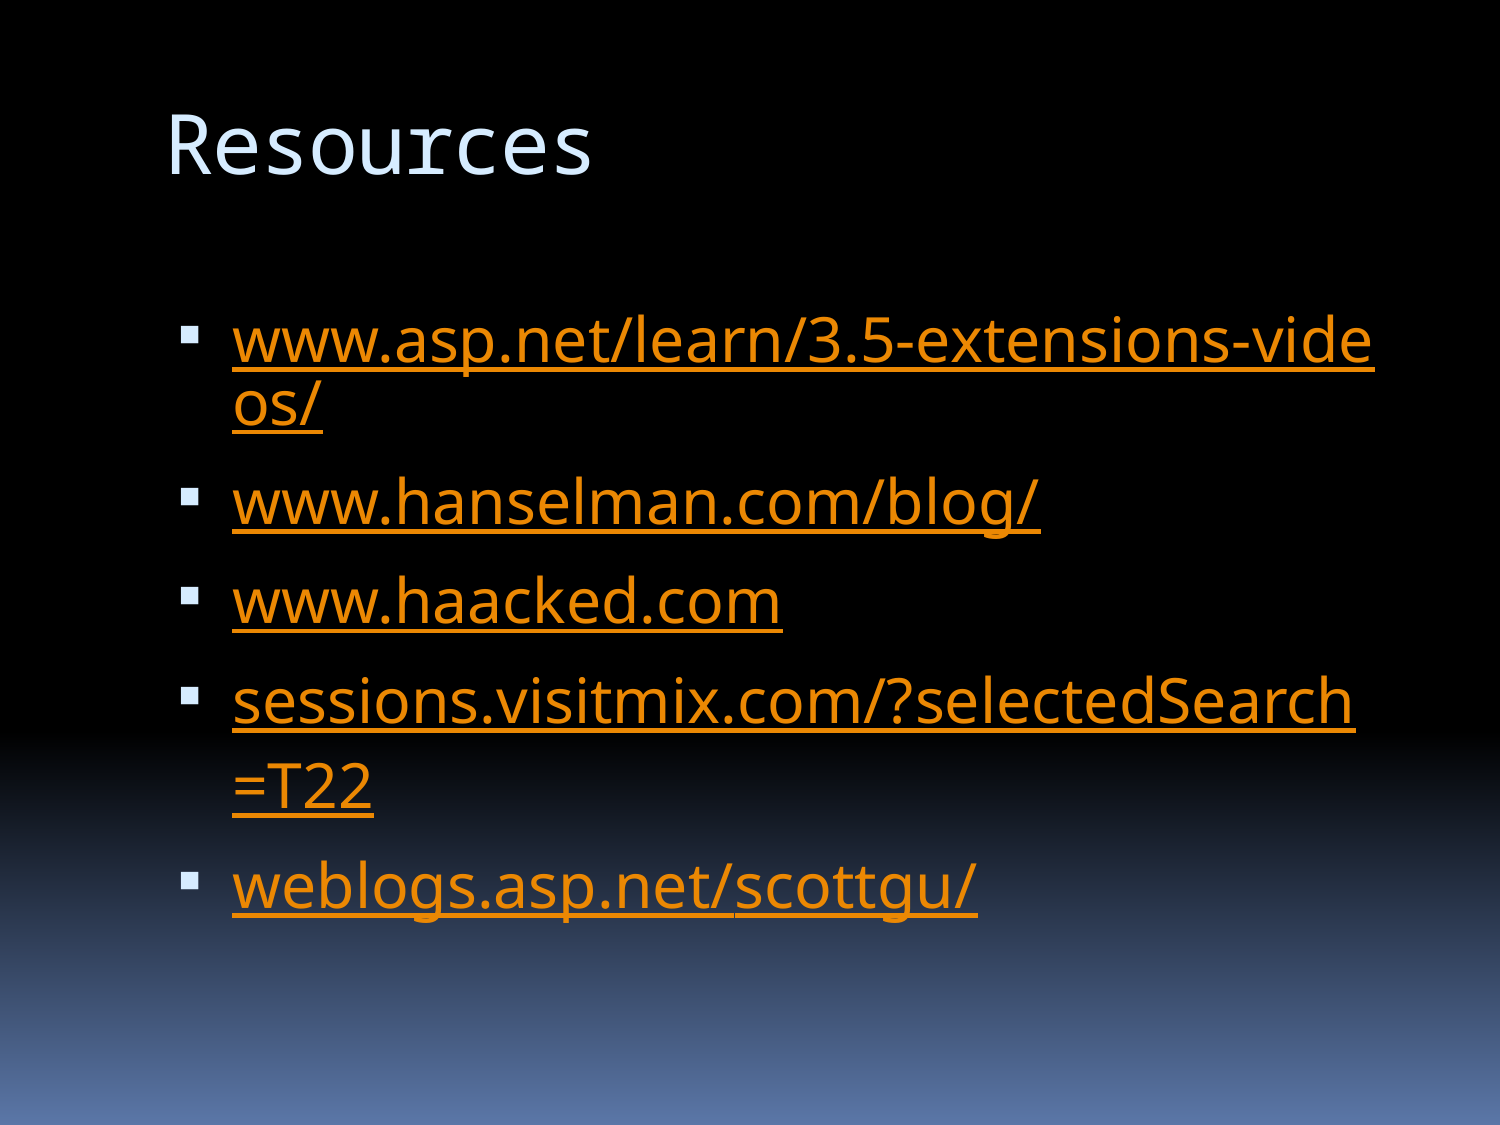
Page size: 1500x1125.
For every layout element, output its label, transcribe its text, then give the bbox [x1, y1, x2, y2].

list www.asp.net/learn/3.5-extensions-videos/ www.hanselman.com/blog/ www.haacked.com sessions.visitmix.com/?selectedSearch=T22 weblogs.asp.net/scottgu/ [150, 292, 1425, 1043]
title Resources [150, 83, 1425, 234]
